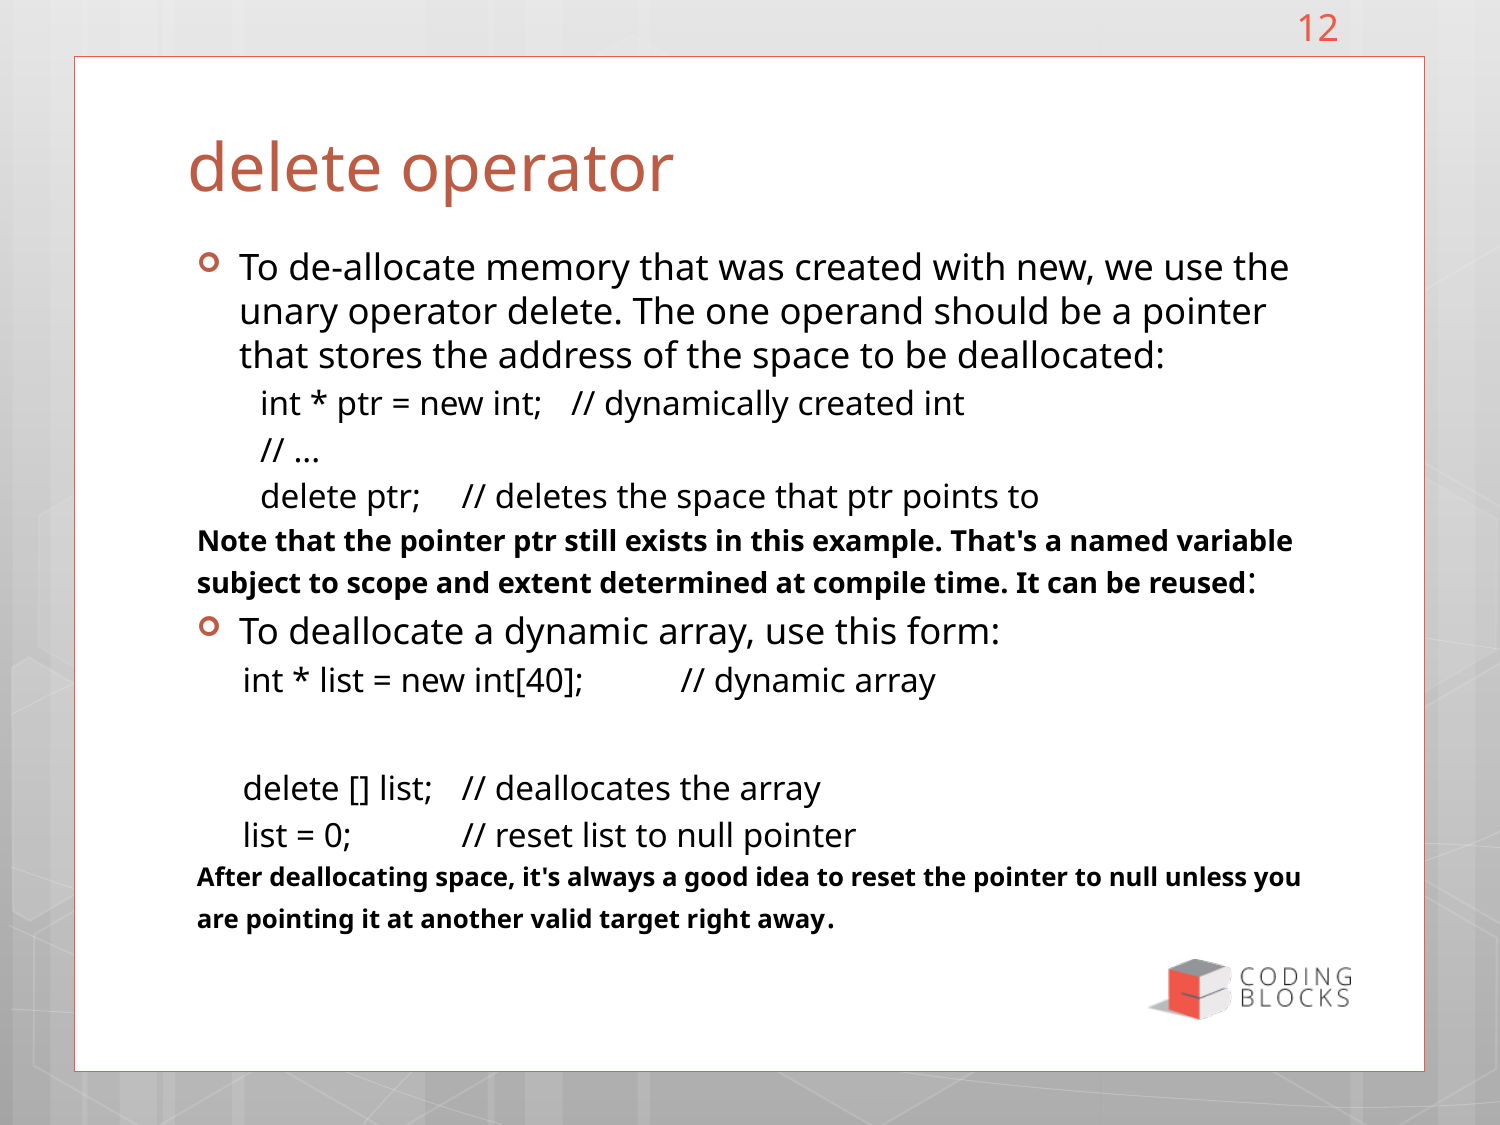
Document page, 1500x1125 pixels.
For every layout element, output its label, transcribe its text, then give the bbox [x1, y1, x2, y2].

picture [1146, 959, 1351, 1021]
list To de-allocate memory that was created with new, we use the unary operator delete. The one operand should be a pointer that stores the address of the space to be deallocated: int * ptr = new int; // dynamically created int // ... delete ptr; // deletes the space that ptr points to Note that the pointer ptr still exists in this example. That's a named variable subject to scope and extent determined at compile time. It can be reused: To deallocate a dynamic array, use this form: int * list = new int[40]; // dynamic array delete [] list; // deallocates the array list = 0; // reset list to null pointer After deallocating space, it's always a good idea to reset the pointer to null unless you are pointing it at another valid target right away. [171, 236, 1351, 957]
slide_number 12 [1281, 0, 1500, 37]
title delete operator [172, 118, 1352, 213]
